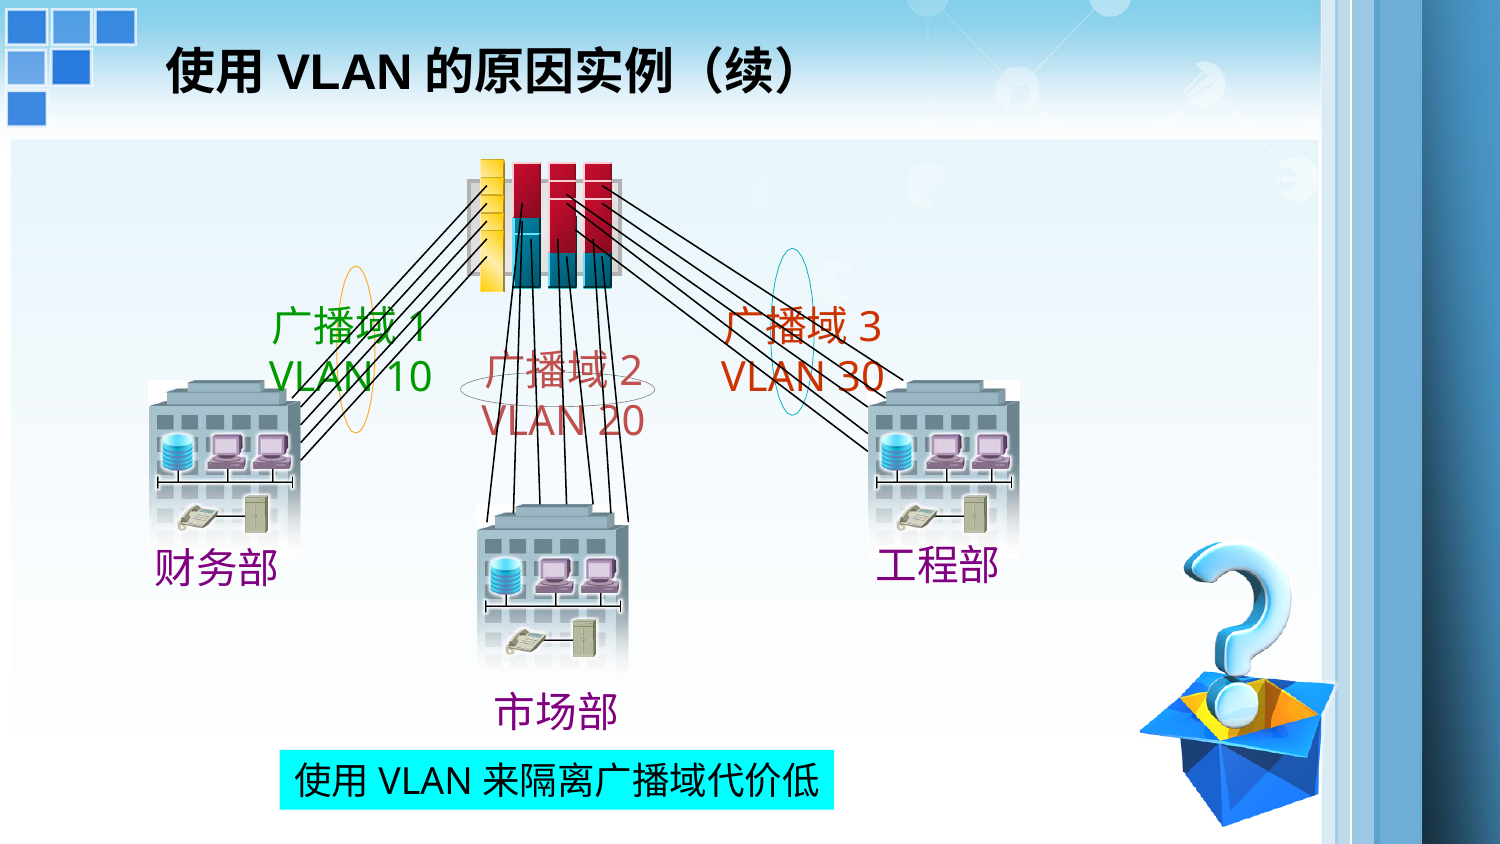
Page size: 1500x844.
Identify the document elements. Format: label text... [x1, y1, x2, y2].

text_box 广播域1 VLAN 10 [381, 291, 448, 407]
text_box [513, 223, 541, 233]
text_box [480, 230, 505, 292]
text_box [460, 371, 656, 408]
text_box 广播域3 VLAN 30 [819, 291, 900, 407]
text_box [548, 163, 576, 180]
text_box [770, 247, 815, 417]
text_box 市场部 [478, 678, 634, 744]
text_box [480, 212, 505, 230]
text_box [615, 181, 620, 275]
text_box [584, 163, 612, 180]
text_box 使用VLAN来隔离广播域代价低 [279, 749, 835, 810]
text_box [513, 163, 541, 217]
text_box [513, 233, 541, 289]
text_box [336, 265, 376, 434]
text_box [584, 180, 612, 198]
text_box 广播域3 VLAN 30 [705, 291, 764, 407]
text_box 广播域1 VLAN 10 [253, 291, 330, 407]
text_box [480, 194, 505, 212]
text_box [584, 198, 612, 253]
title 使用VLAN的原因实例（续） [150, 31, 950, 107]
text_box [583, 258, 612, 289]
text_box [480, 159, 505, 177]
text_box [469, 181, 480, 275]
text_box 工程部 [860, 531, 1016, 596]
text_box 广播域2 VLAN 20 [466, 336, 661, 451]
picture [0, 0, 1500, 844]
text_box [548, 259, 576, 289]
text_box [480, 177, 505, 194]
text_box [548, 198, 576, 253]
text_box 财务部 [139, 534, 295, 599]
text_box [548, 180, 576, 198]
